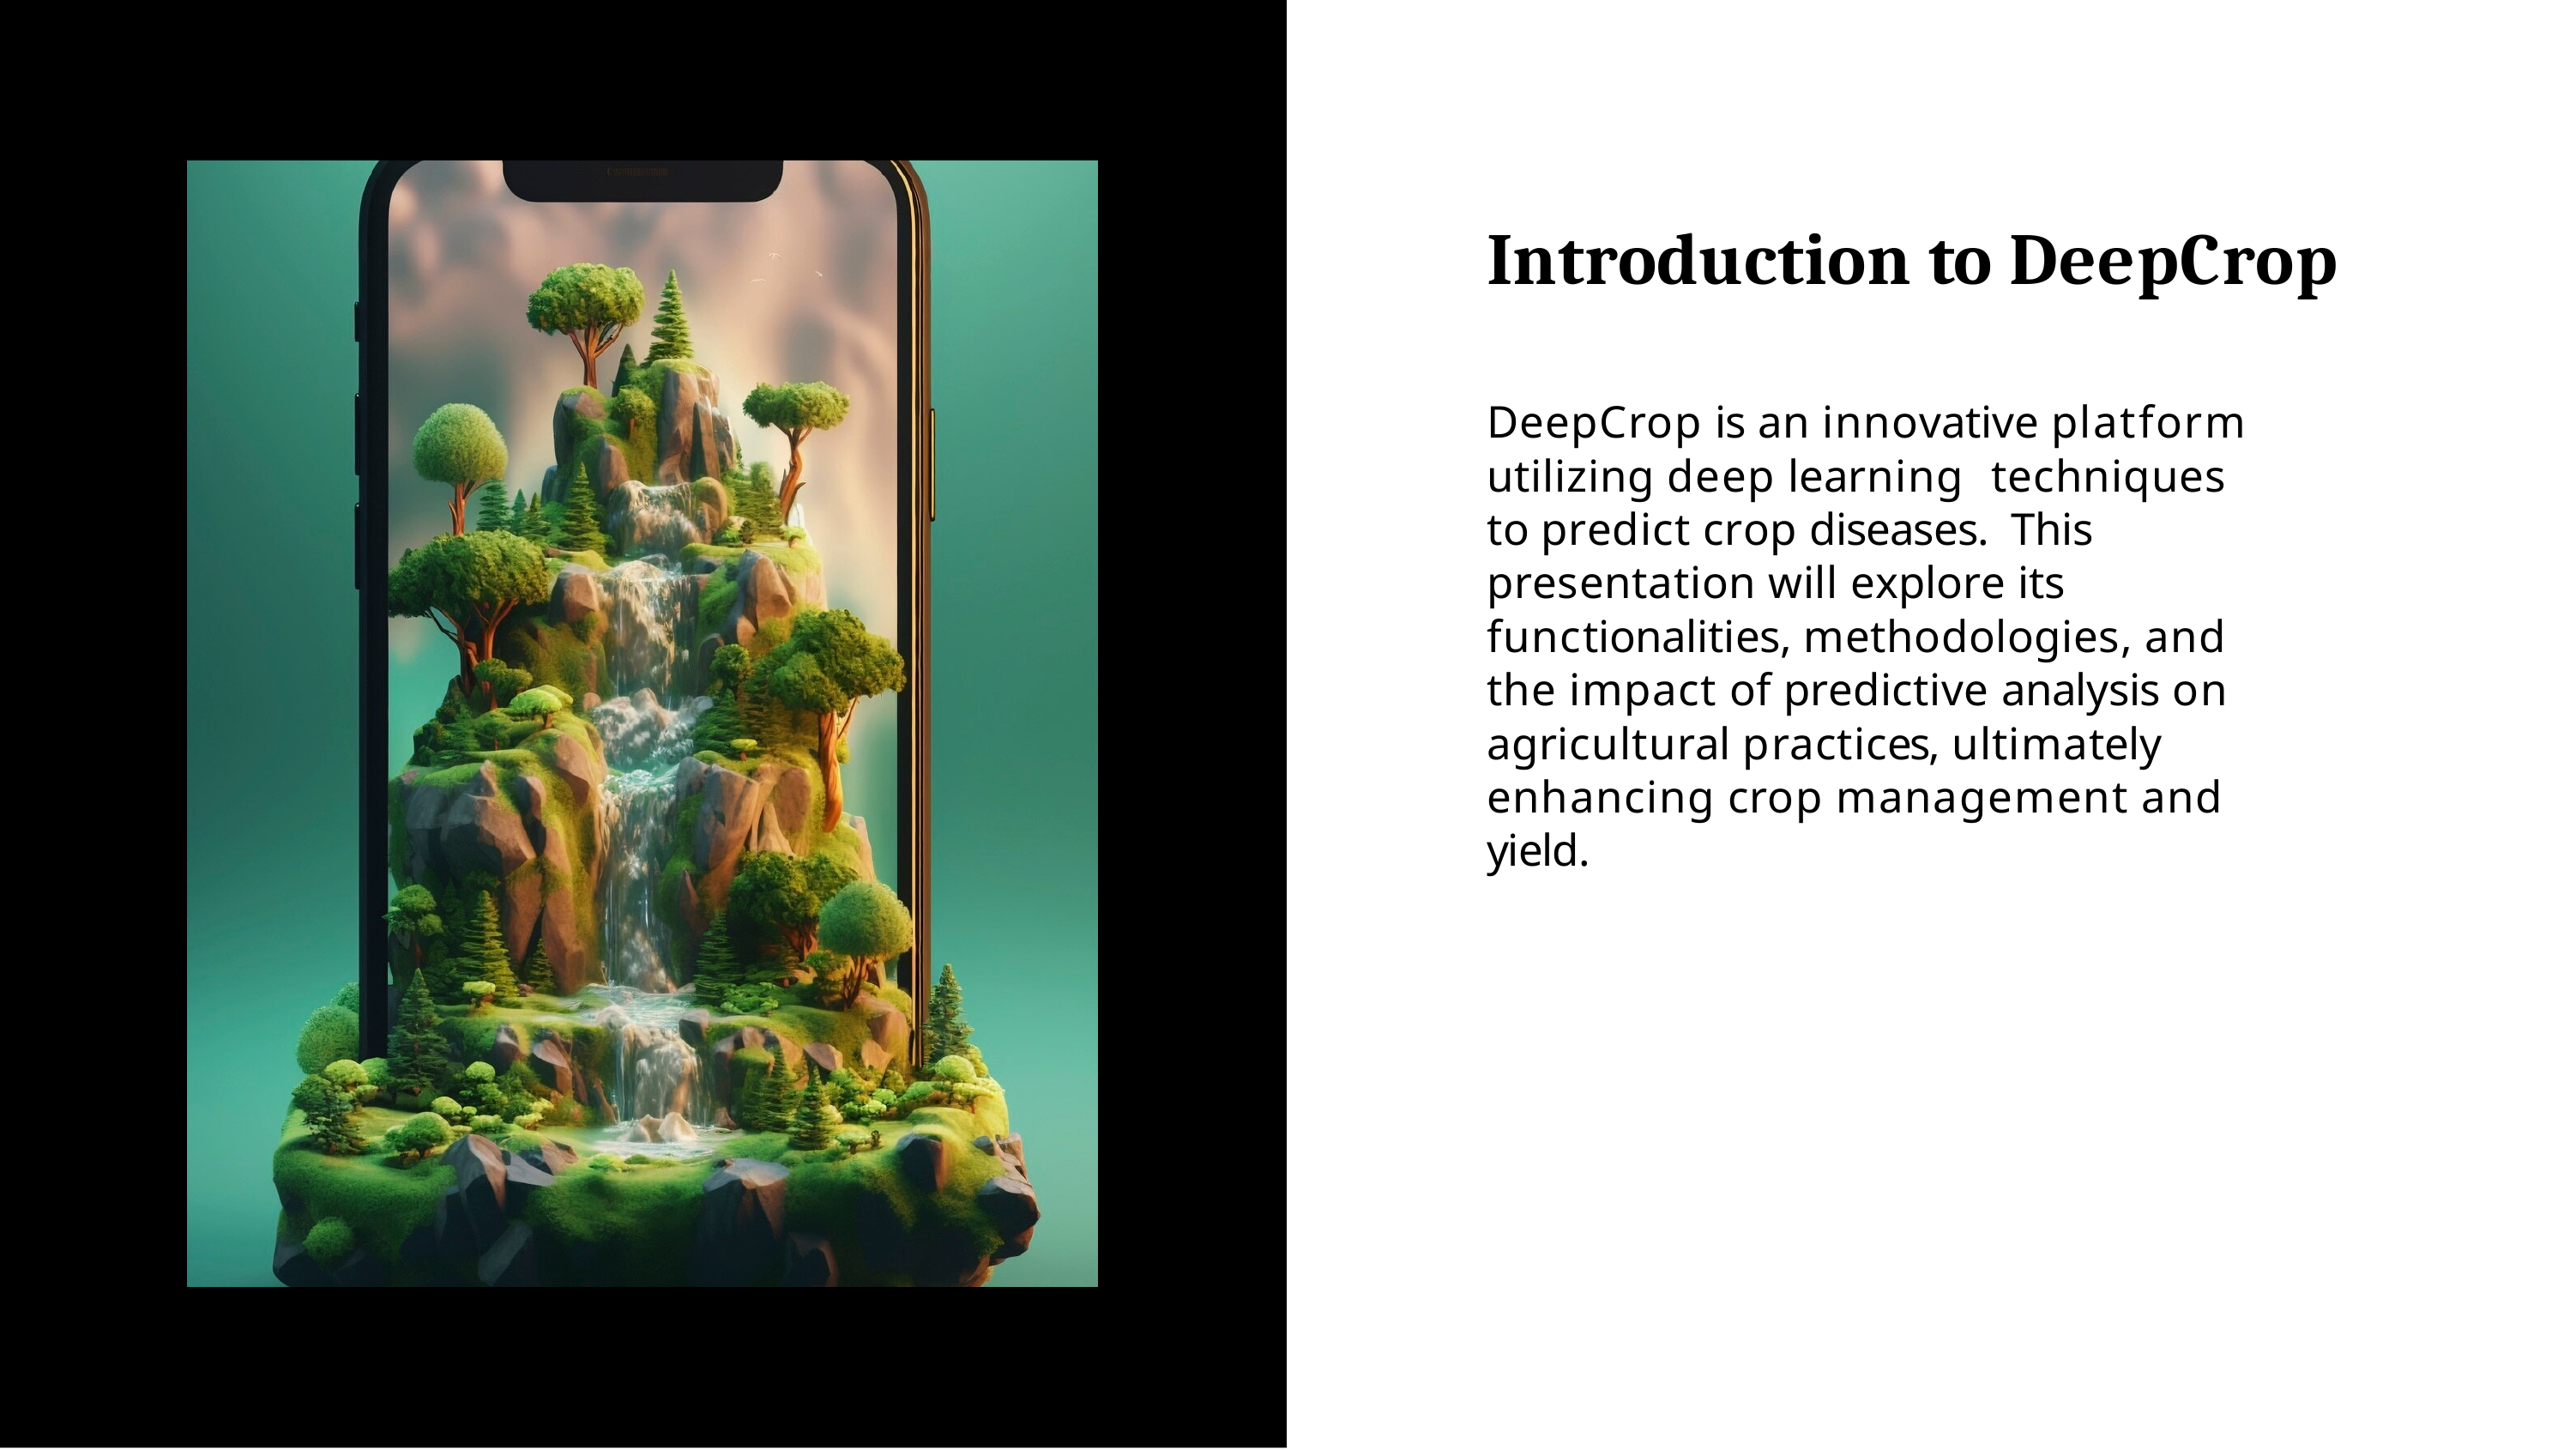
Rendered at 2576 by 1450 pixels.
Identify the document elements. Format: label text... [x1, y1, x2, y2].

picture [1491, 405, 1714, 448]
picture [1938, 456, 2243, 502]
text_box DeepCrop is an innovative platform utilizing deep learning techniques to predict crop diseases. This presentation will explore its functionalities, methodologies, and the impact of predictive analysis on agricultural practices, ultimately enhancing crop management and yield. [1485, 392, 2282, 875]
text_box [0, 0, 1288, 1448]
title Introduction to DeepCrop [1485, 208, 2372, 454]
